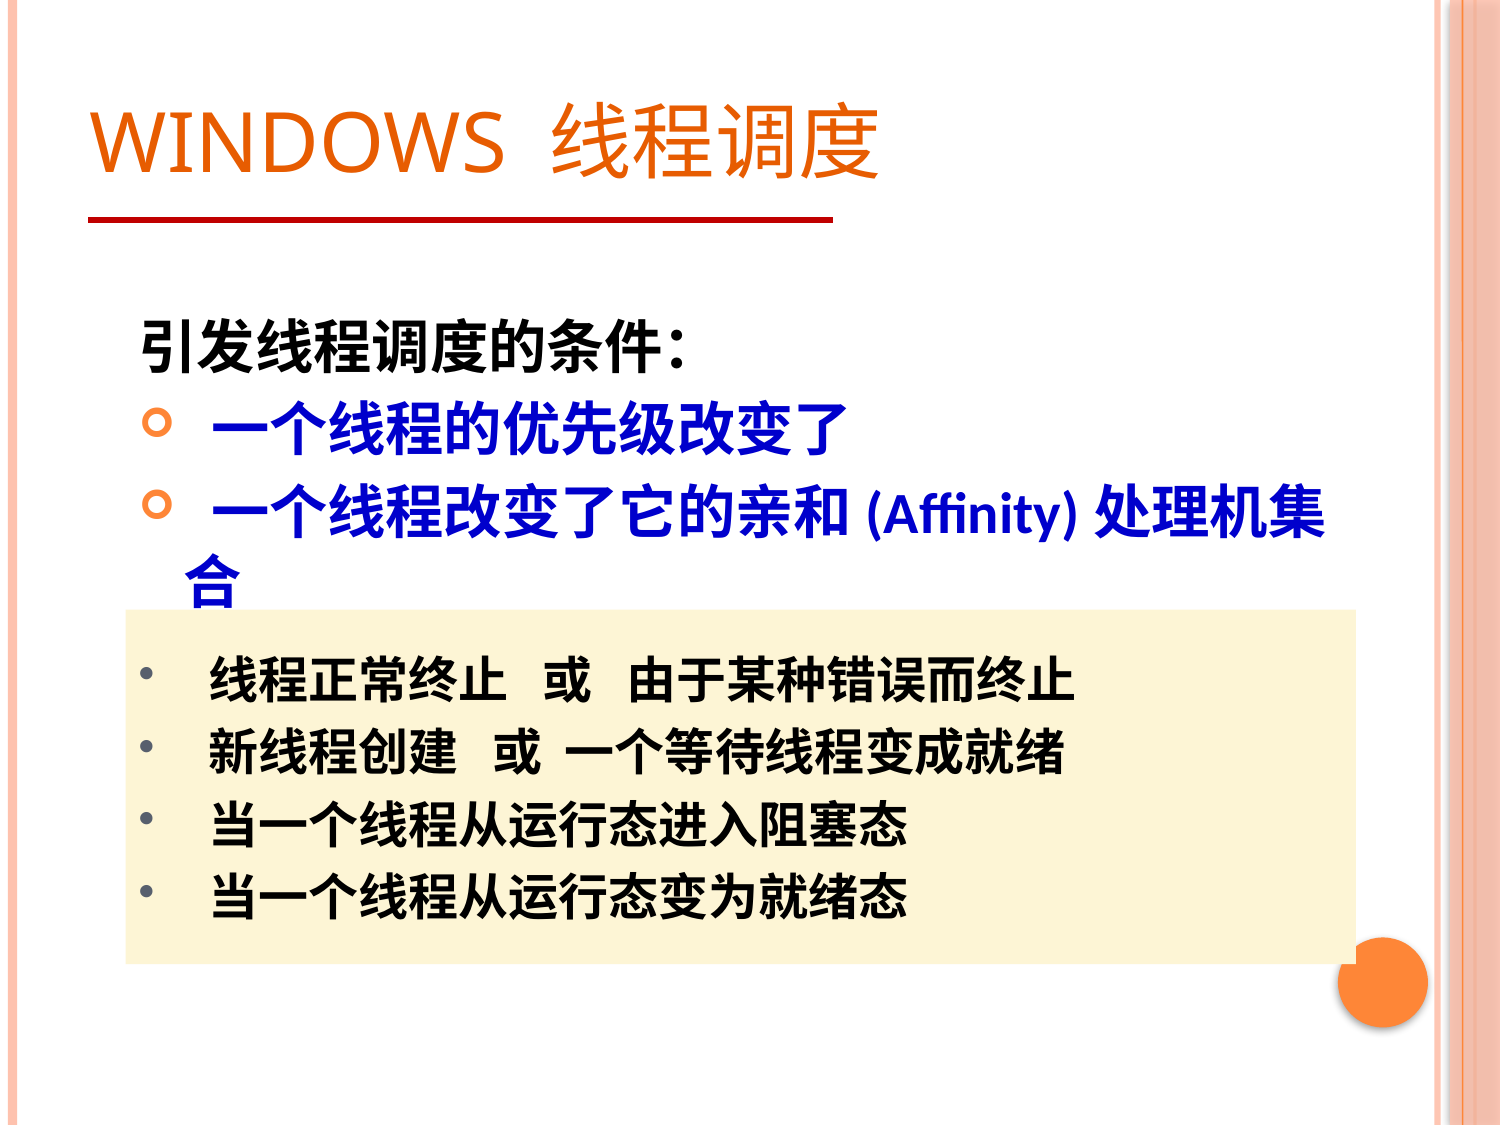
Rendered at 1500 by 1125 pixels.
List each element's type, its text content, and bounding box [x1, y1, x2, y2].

list 引发线程调度的条件： 一个线程的优先级改变了 一个线程改变了它的亲和(Affinity)处理机集合 [123, 302, 1380, 563]
text_box 线程正常终止 或 由于某种错误而终止 新线程创建 或 一个等待线程变成就绪 当一个线程从运行态进入阻塞态 当一个线程从运行态变为就绪态 [125, 609, 1356, 965]
title Windows 线程调度 [75, 45, 1300, 197]
